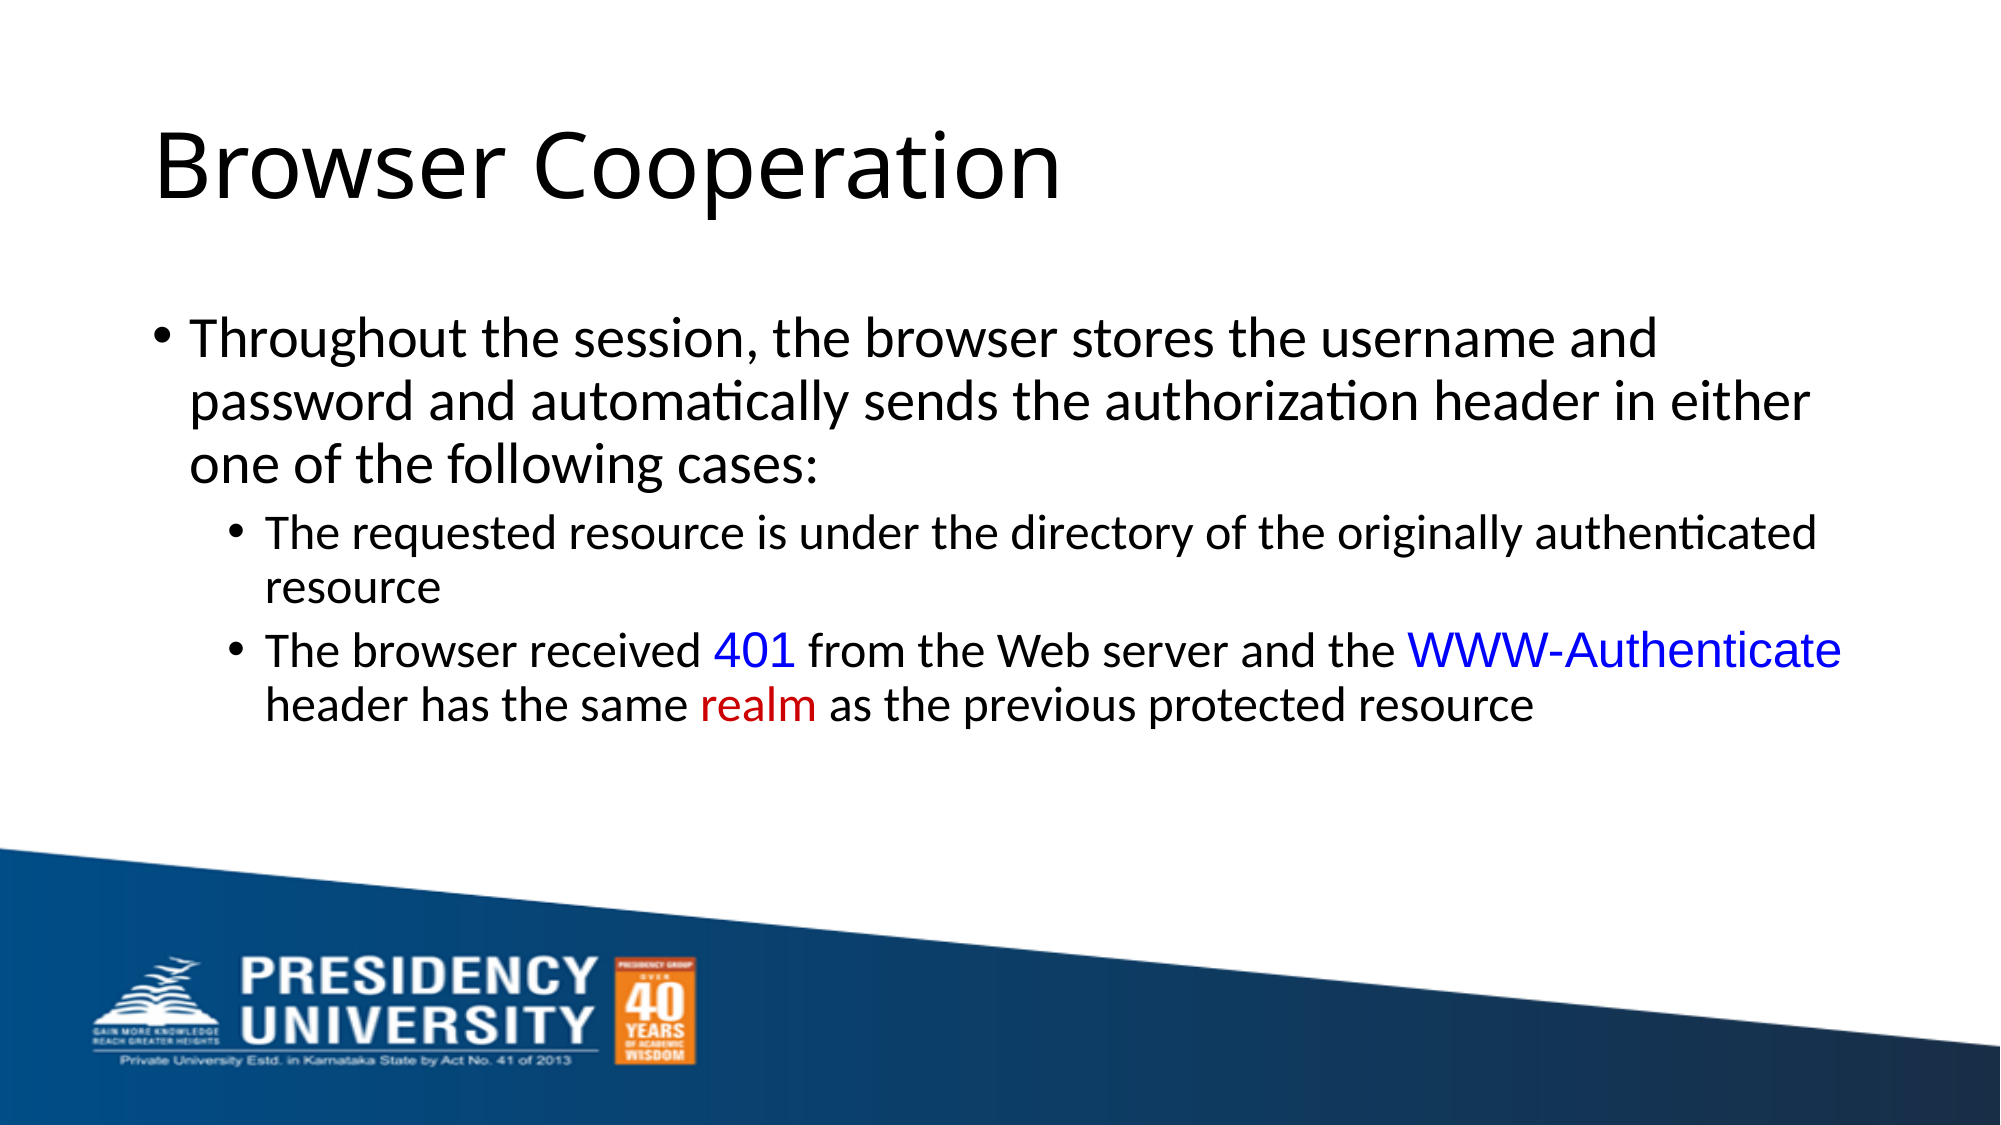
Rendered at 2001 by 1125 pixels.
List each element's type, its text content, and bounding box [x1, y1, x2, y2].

list Throughout the session, the browser stores the username and password and automatically sends the authorization header in either one of the following cases: The requested resource is under the directory of the originally authenticated resource The browser received 401 from the Web server and the WWW-Authenticate header has the same realm as the previous protected resource [137, 299, 1863, 813]
picture [0, 845, 2000, 1125]
title Browser Cooperation [137, 59, 1863, 278]
